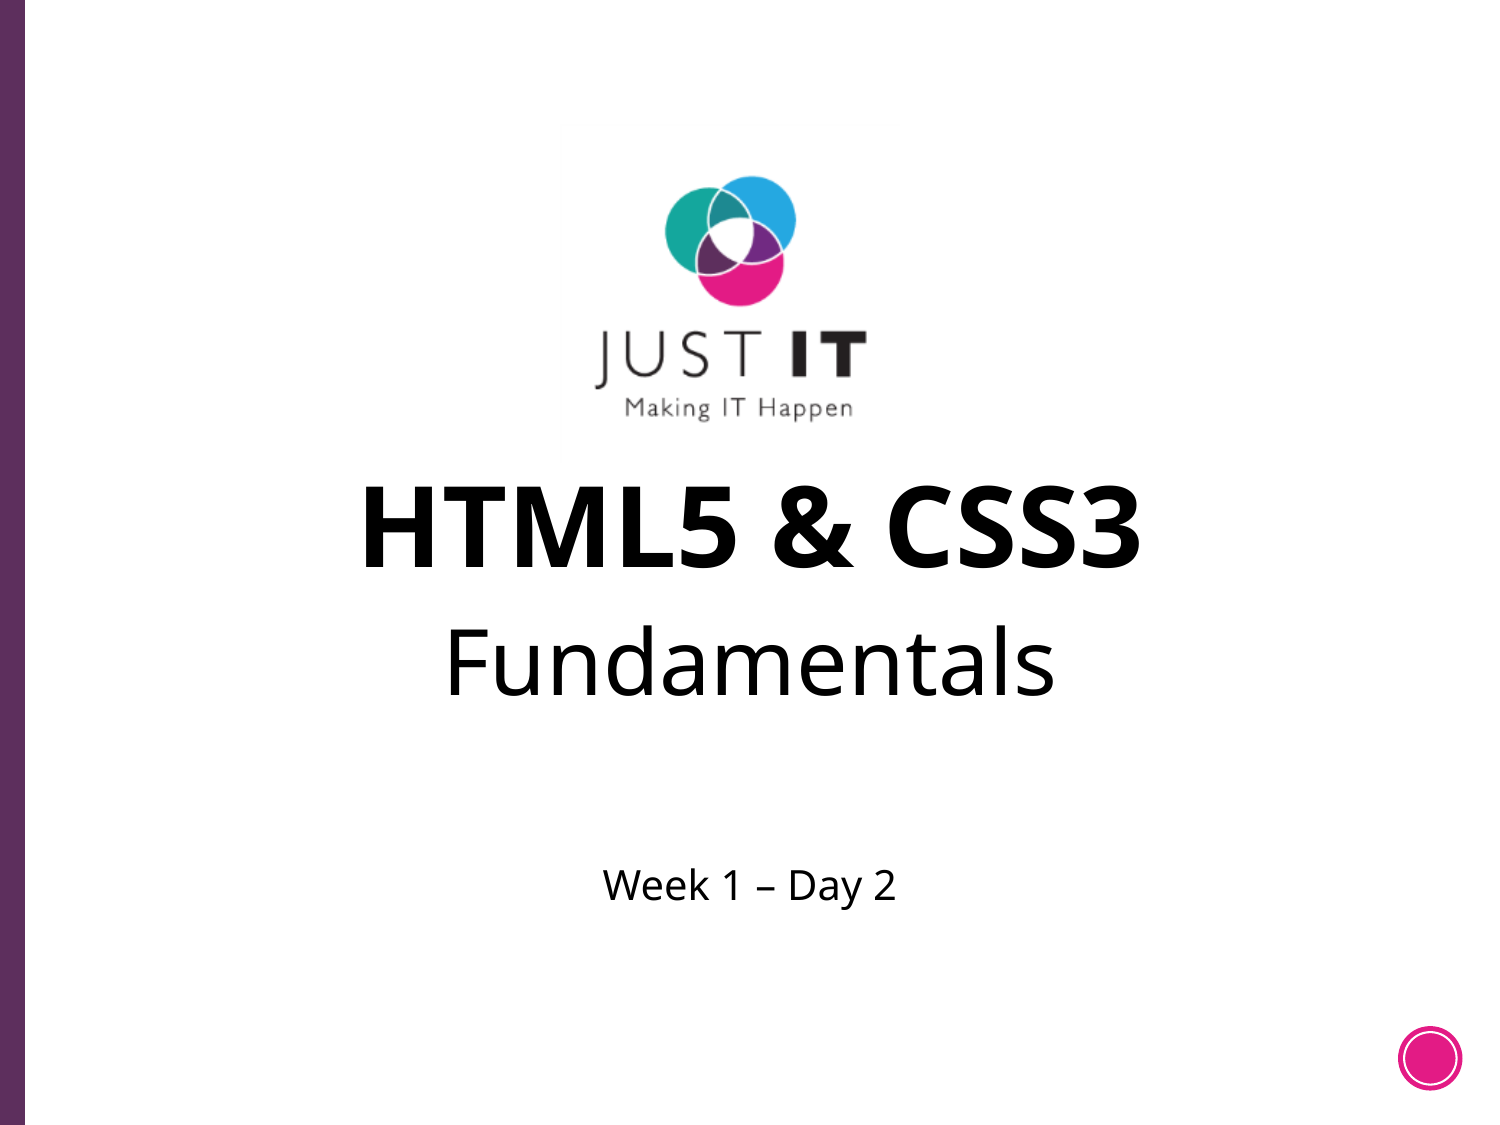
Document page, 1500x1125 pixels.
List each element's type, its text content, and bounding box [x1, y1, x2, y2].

picture [560, 124, 900, 462]
list HTML5 & CSS3 Fundamentals Week 1 – Day 2 [112, 462, 1388, 1013]
